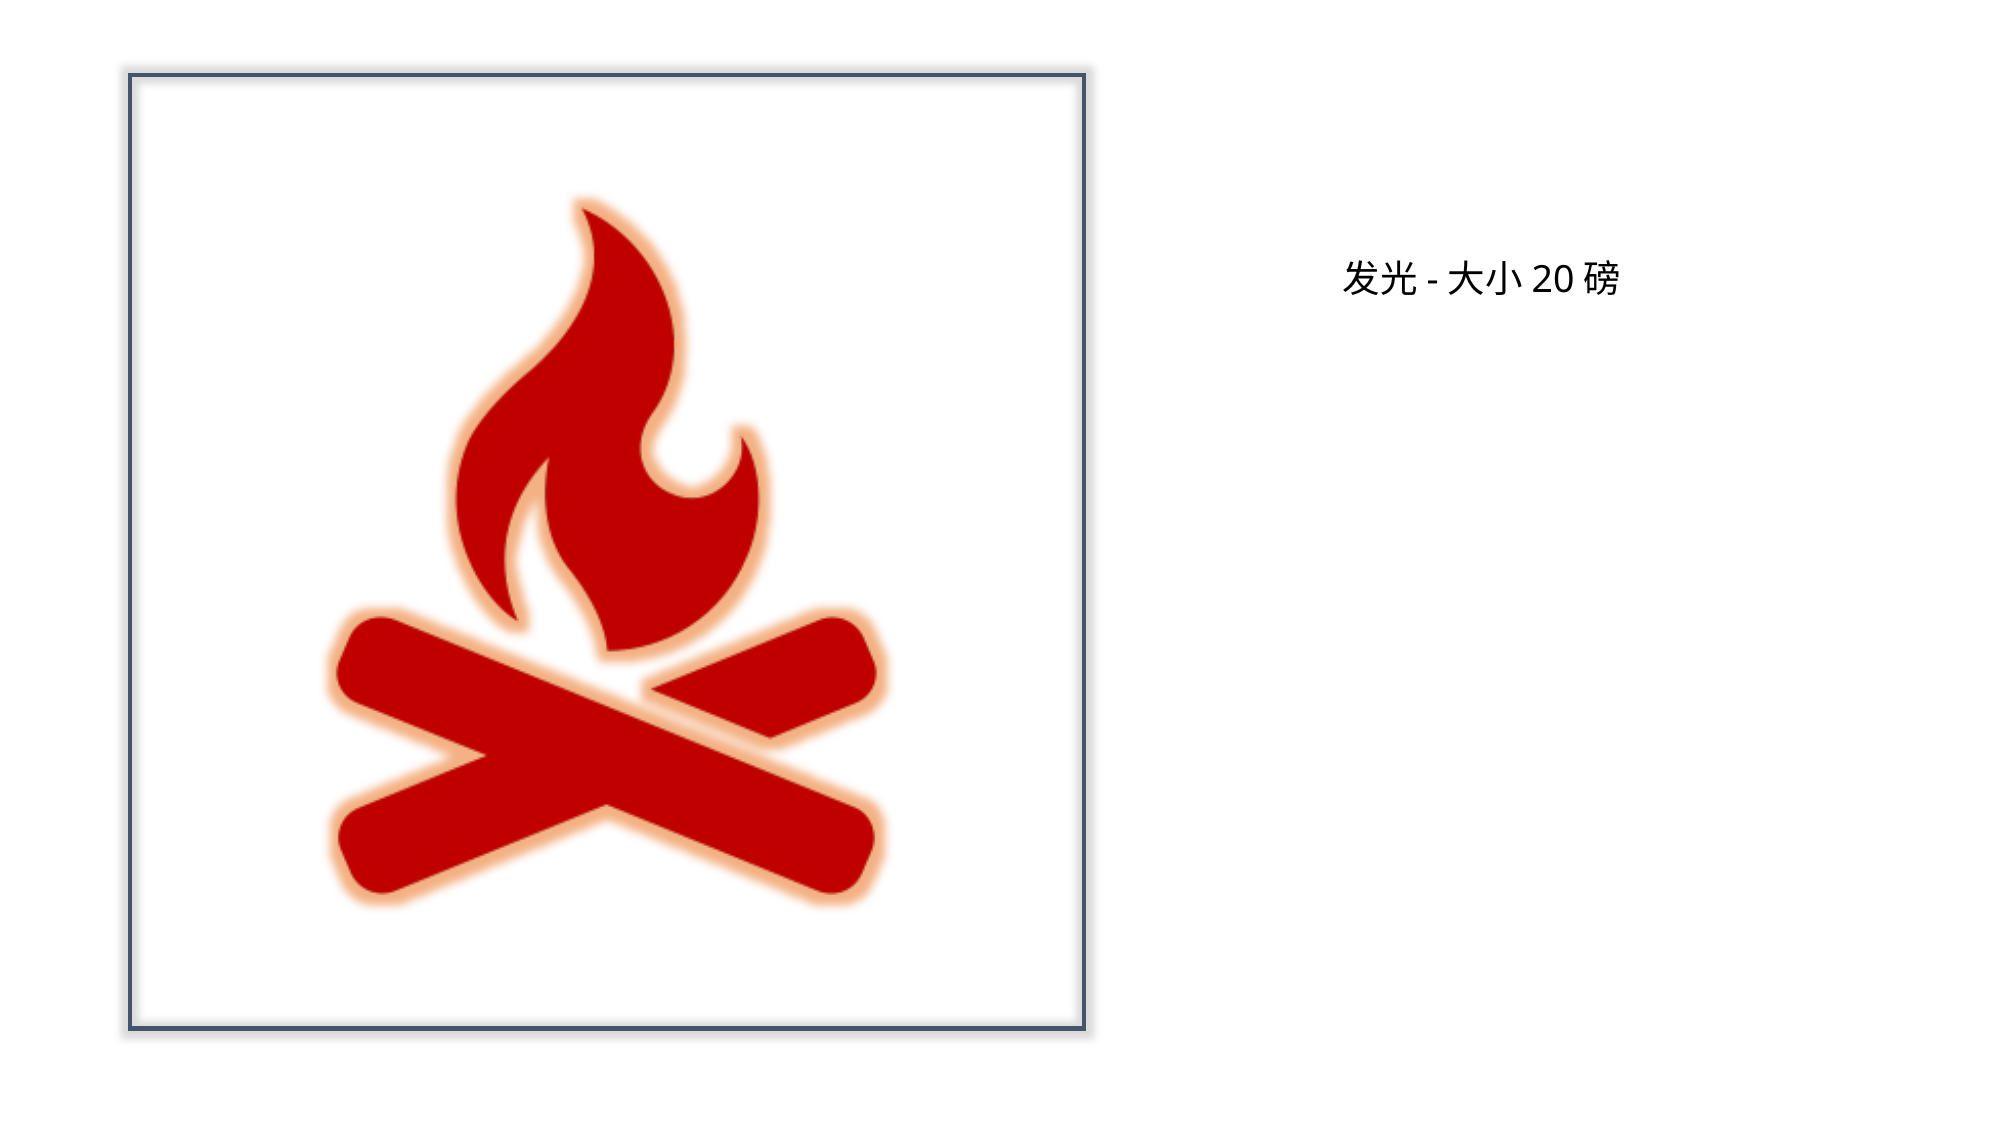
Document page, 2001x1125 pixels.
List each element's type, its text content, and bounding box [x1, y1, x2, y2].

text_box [130, 74, 1084, 1029]
text_box 发光-大小20磅 [1327, 247, 1636, 308]
